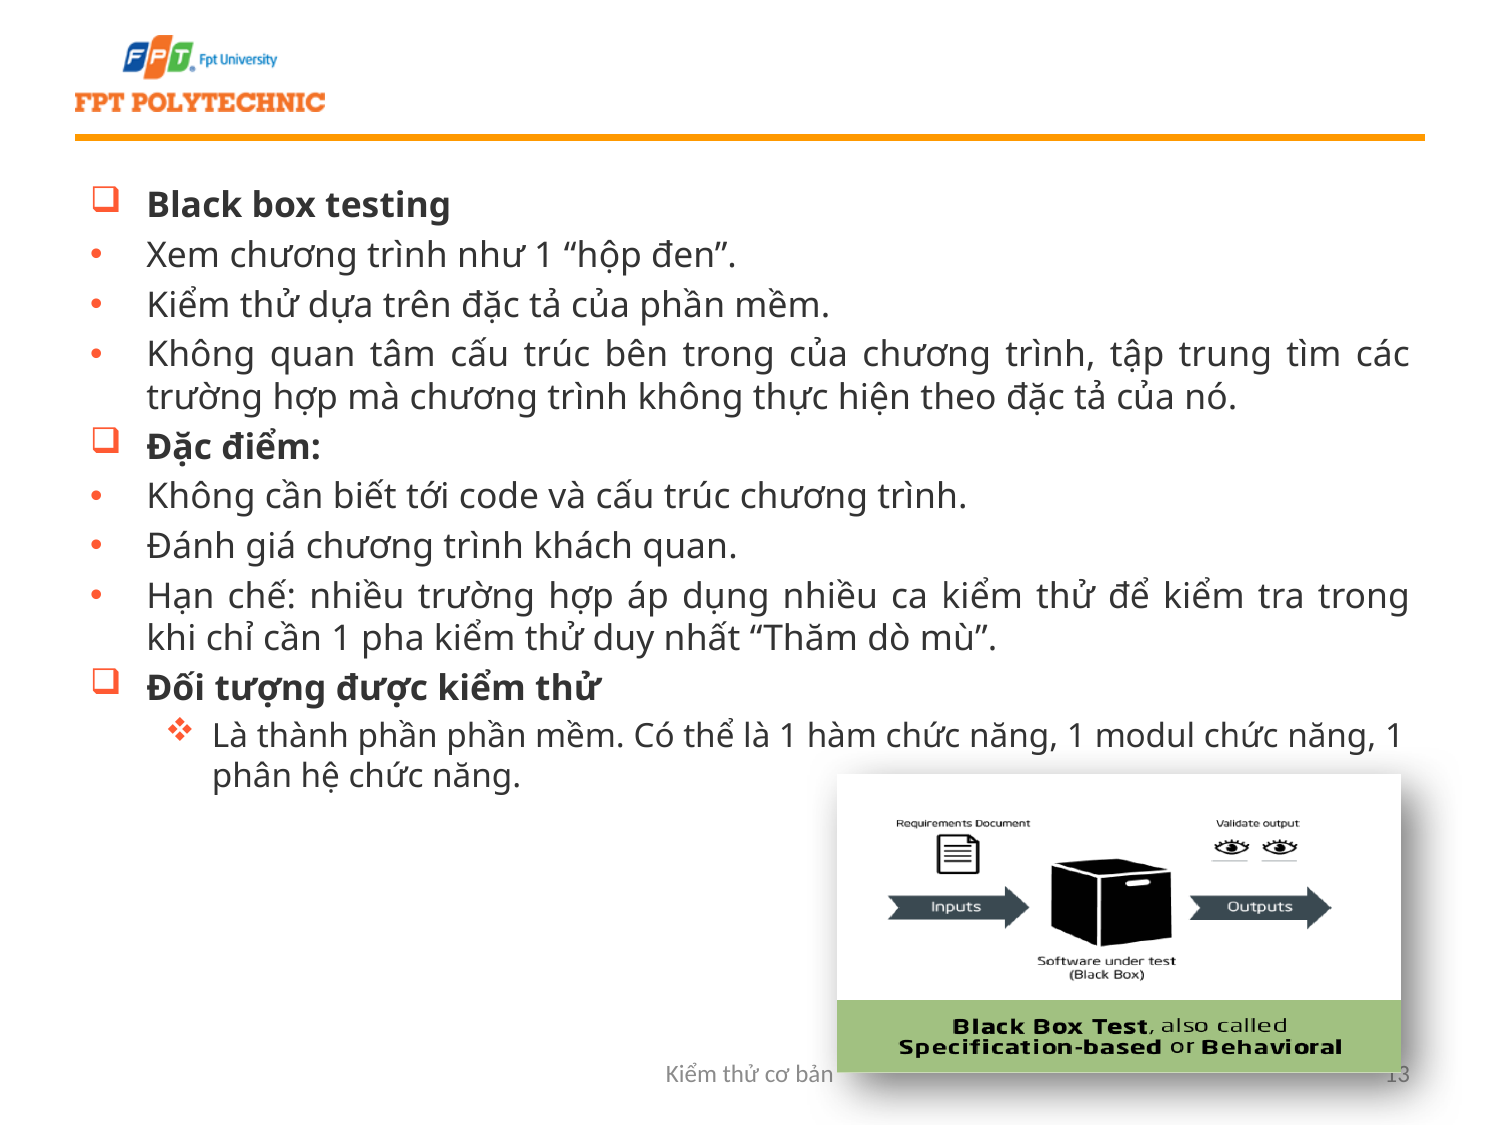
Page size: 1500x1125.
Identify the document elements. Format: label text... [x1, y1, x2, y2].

picture [75, 35, 325, 112]
picture [837, 774, 1401, 1073]
list Black box testing Xem chương trình như 1 “hộp đen”. Kiểm thử dựa trên đặc tả của phần mềm. Không quan tâm cấu trúc bên trong của chương trình, tập trung tìm các trường hợp mà chương trình không thực hiện theo đặc tả của nó. Đặc điểm: Không cần biết tới code và cấu trúc chương trình. Đánh giá chương trình khách quan. Hạn chế: nhiều trường hợp áp dụng nhiều ca kiểm thử để kiểm tra trong khi chỉ cần 1 pha kiểm thử duy nhất “Thăm dò mù”. Đối tượng được kiểm thử Là thành phần phần mềm. Có thể là 1 hàm chức năng, 1 modul chức năng, 1 phân hệ chức năng. [75, 174, 1425, 1038]
footer Kiểm thử cơ bản [512, 1042, 834, 1103]
